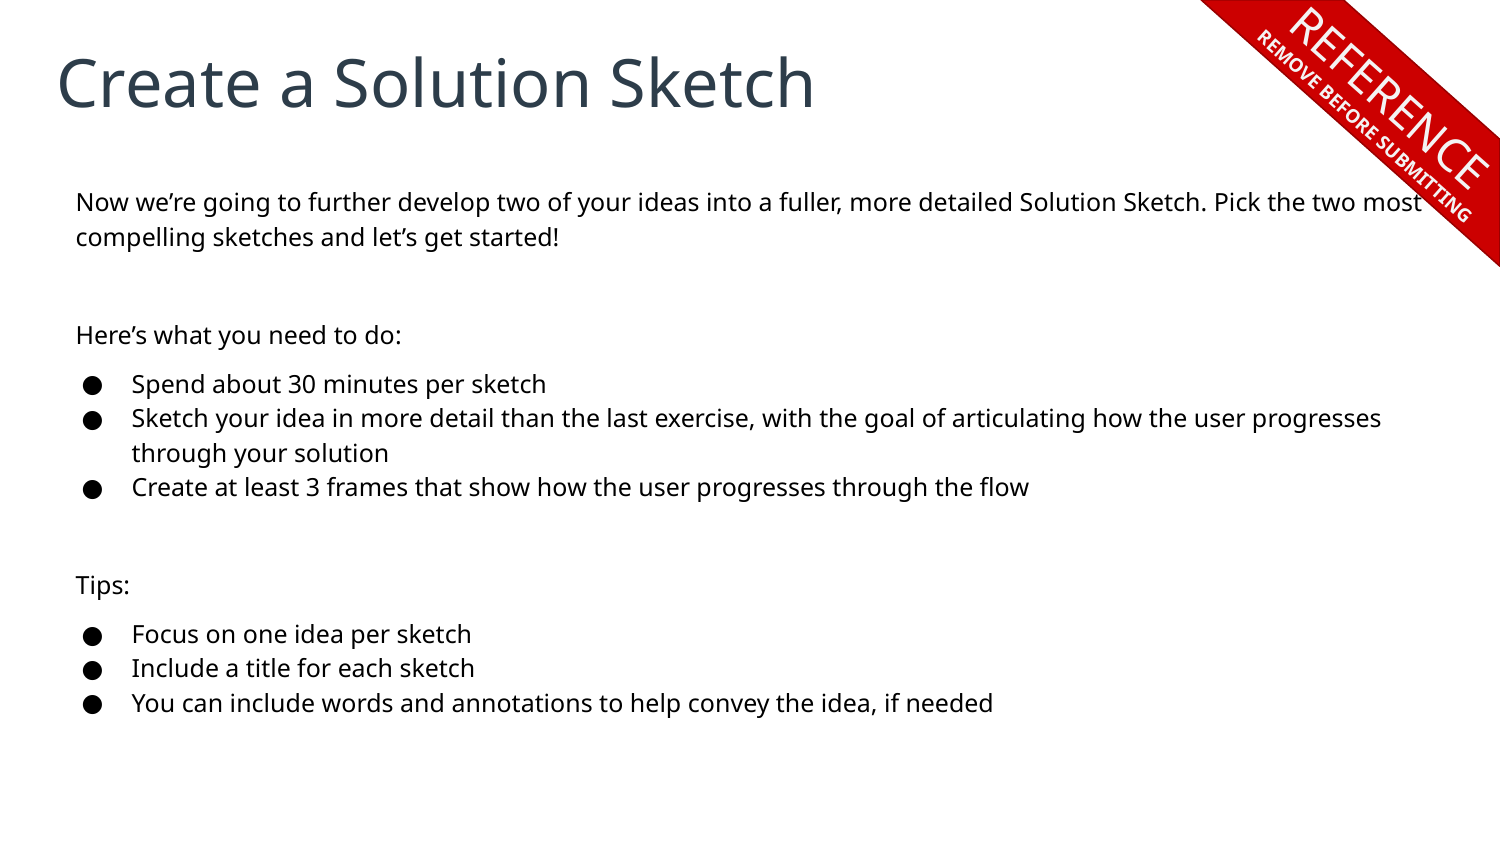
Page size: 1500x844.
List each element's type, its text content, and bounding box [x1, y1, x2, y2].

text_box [1201, 0, 1500, 267]
title Create a Solution Sketch [51, 35, 1196, 130]
list Now we’re going to further develop two of your ideas into a fuller, more detailed Solution Sketch. Pick the two most compelling sketches and let’s get started! Here’s what you need to do: Spend about 30 minutes per sketch Sketch your idea in more detail than the last exercise, with the goal of articulating how the user progresses through your solution Create at least 3 frames that show how the user progresses through the flow Tips: Focus on one idea per sketch Include a title for each sketch You can include words and annotations to help convey the idea, if needed [51, 176, 1449, 700]
